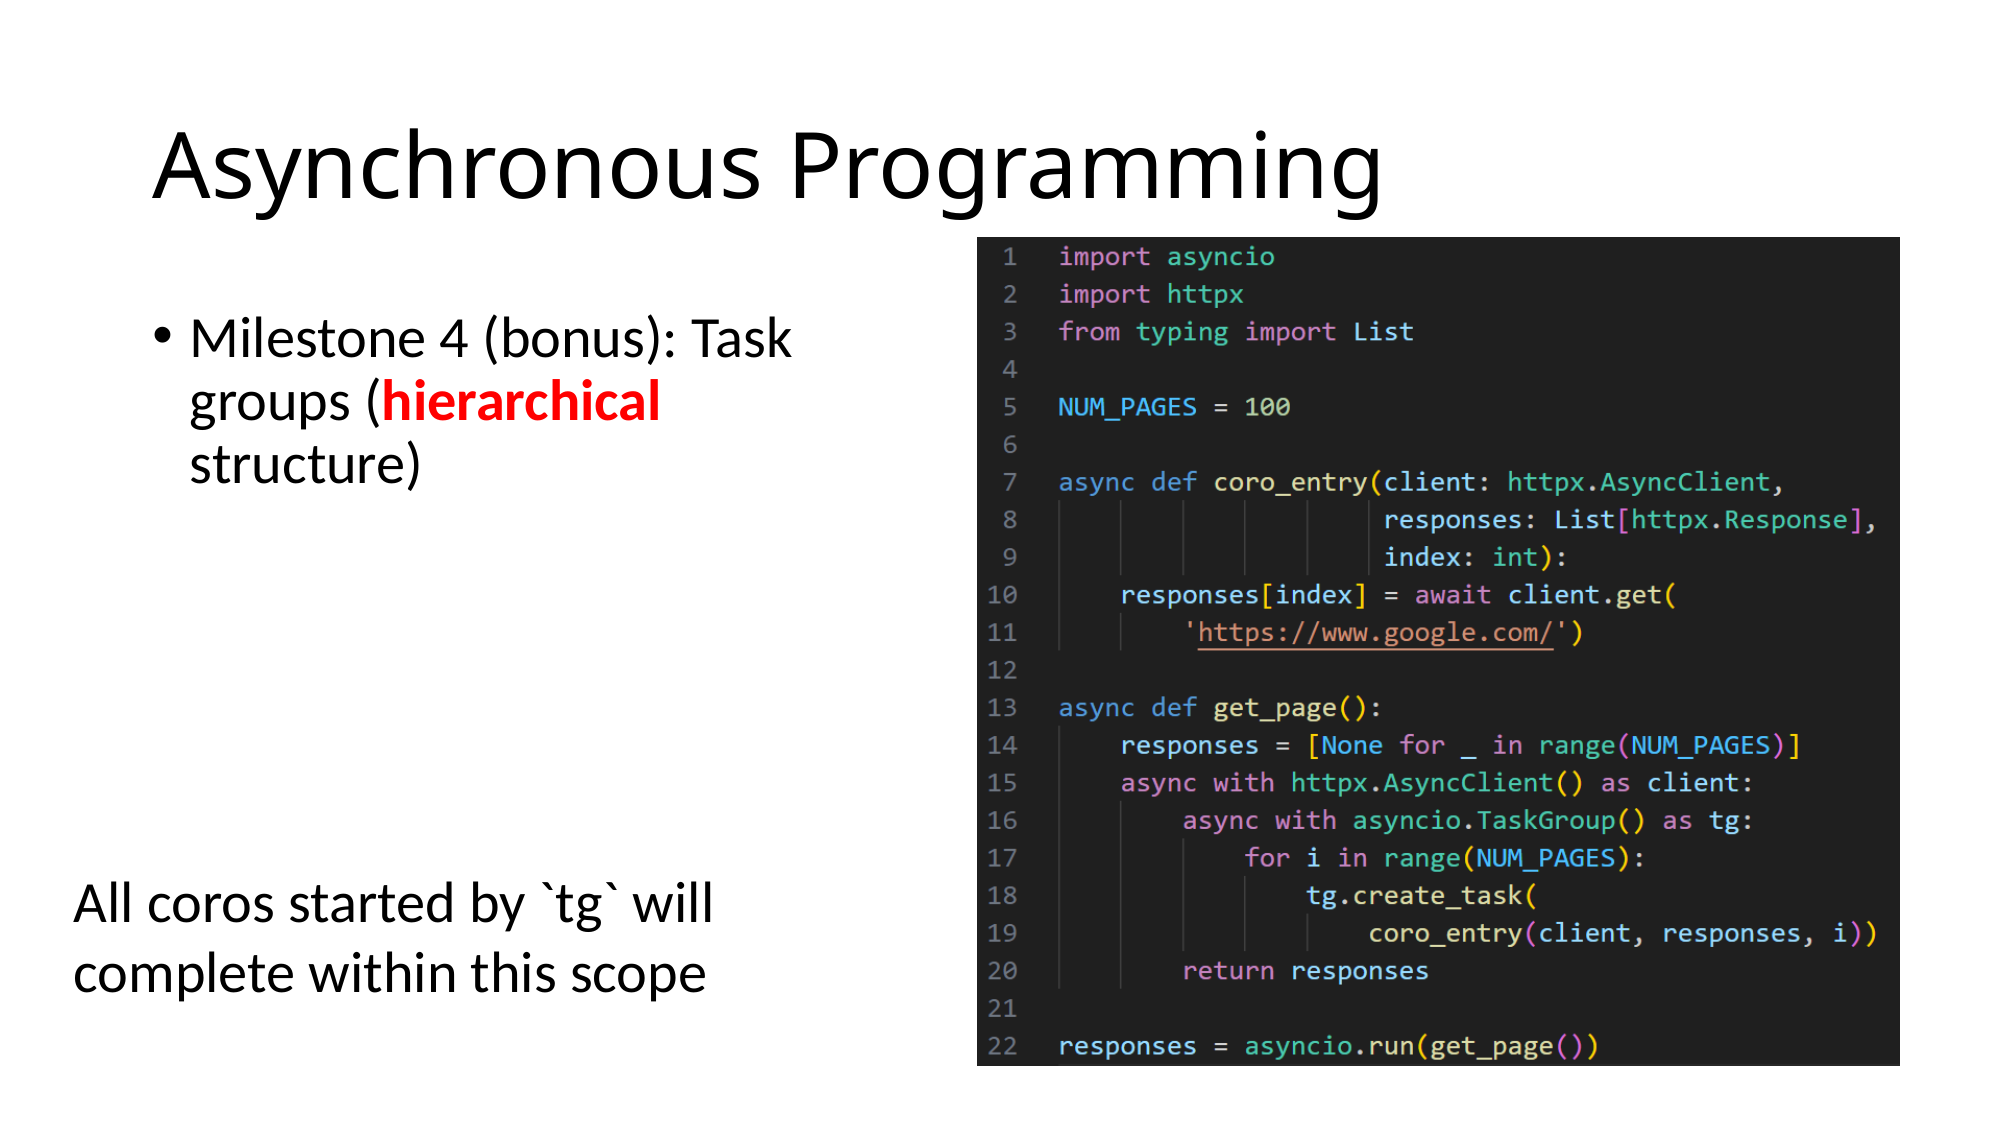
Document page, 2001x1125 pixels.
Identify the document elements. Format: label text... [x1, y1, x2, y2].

list Milestone 4 (bonus): Task groups (hierarchical structure) [137, 299, 811, 1014]
text_box All coros started by `tg` will complete within this scope [59, 856, 757, 1012]
picture [977, 237, 1900, 1066]
title Asynchronous Programming [137, 59, 1863, 278]
